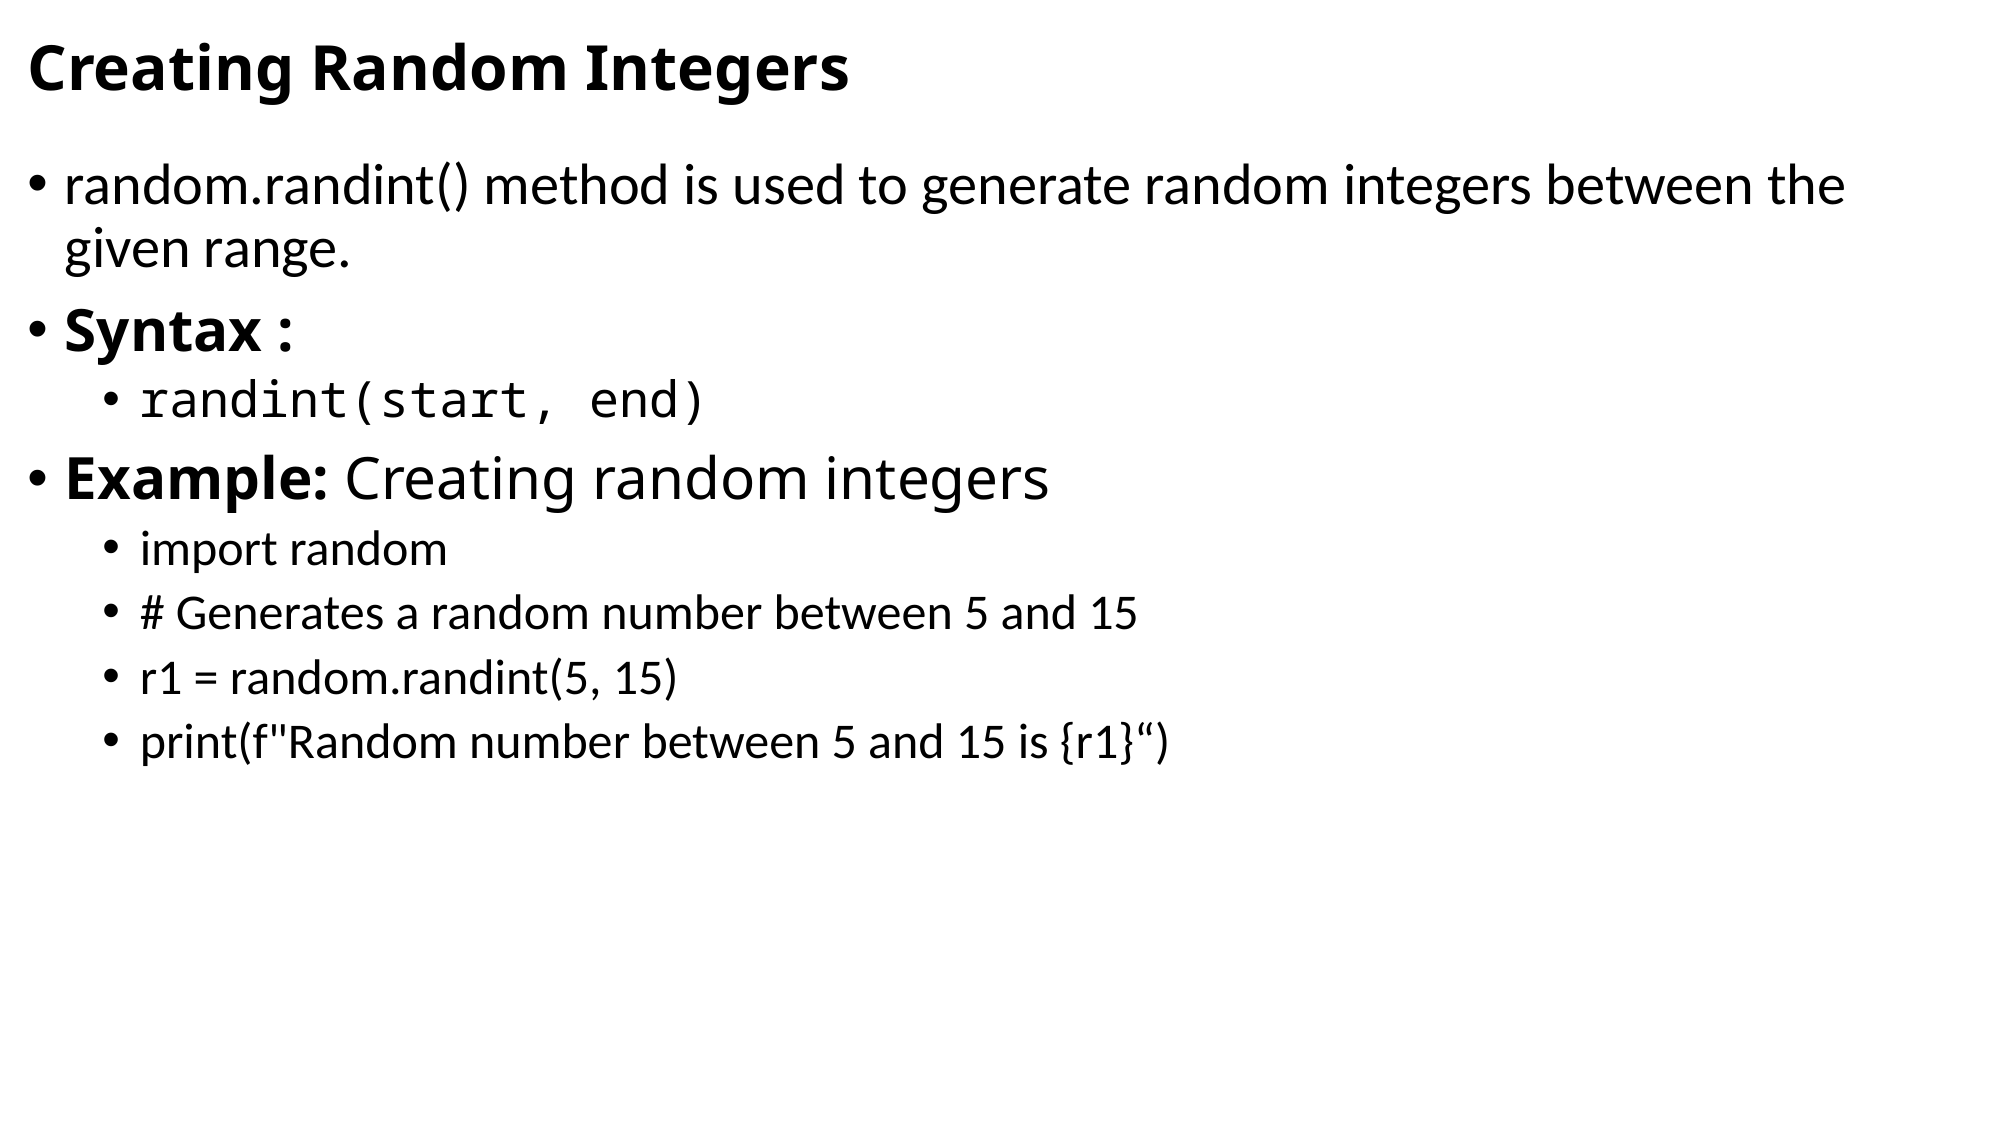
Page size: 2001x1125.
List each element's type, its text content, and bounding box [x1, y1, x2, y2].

title Creating Random Integers [12, 29, 1961, 112]
list random.randint() method is used to generate random integers between the given range. Syntax : randint(start, end) Example: Creating random integers import random # Generates a random number between 5 and 15 r1 = random.randint(5, 15) print(f"Random number between 5 and 15 is {r1}“) [12, 146, 1961, 1096]
